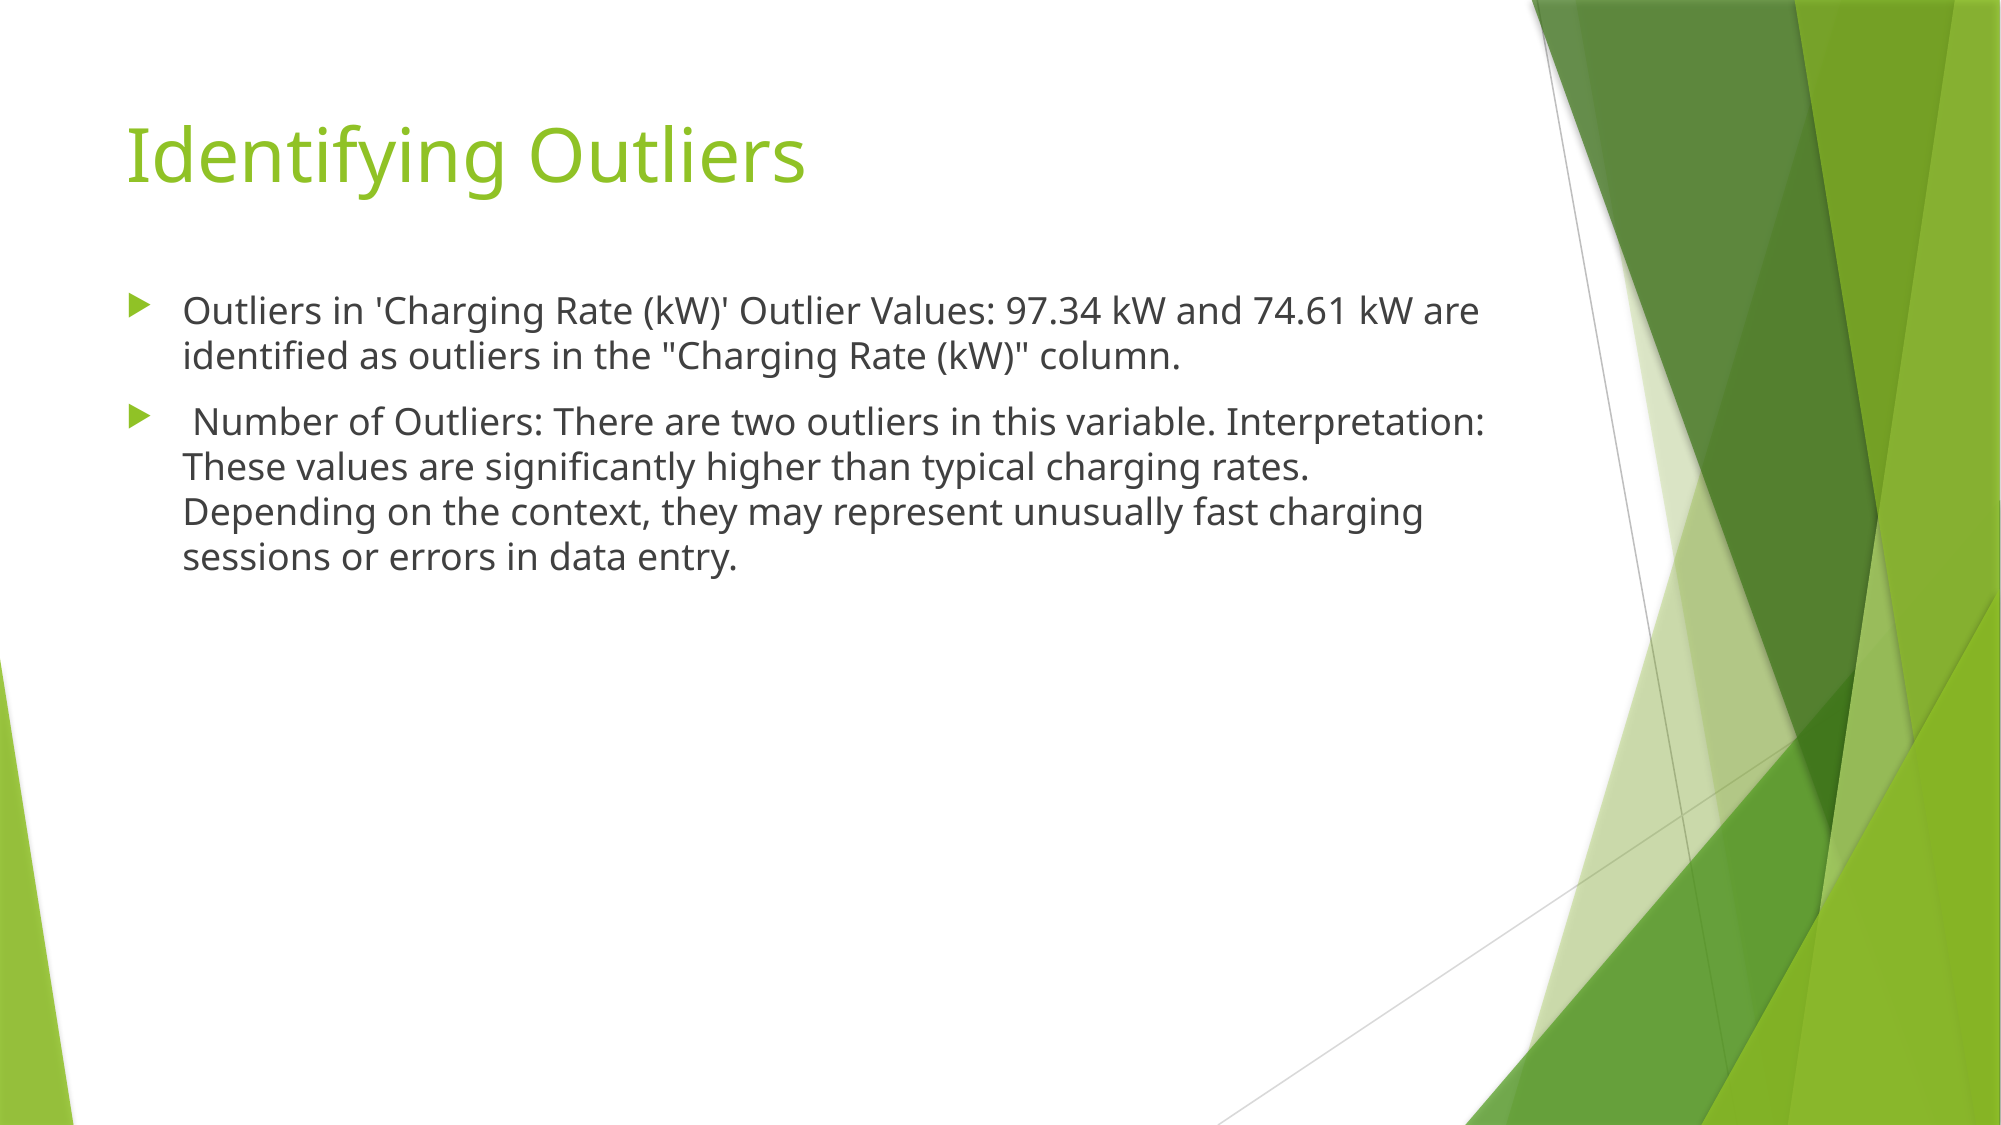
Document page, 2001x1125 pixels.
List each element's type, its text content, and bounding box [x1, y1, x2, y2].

list Outliers in 'Charging Rate (kW)' Outlier Values: 97.34 kW and 74.61 kW are identified as outliers in the "Charging Rate (kW)" column. Number of Outliers: There are two outliers in this variable. Interpretation: These values are significantly higher than typical charging rates. Depending on the context, they may represent unusually fast charging sessions or errors in data entry. [111, 279, 1522, 992]
title Identifying Outliers [111, 99, 1522, 279]
